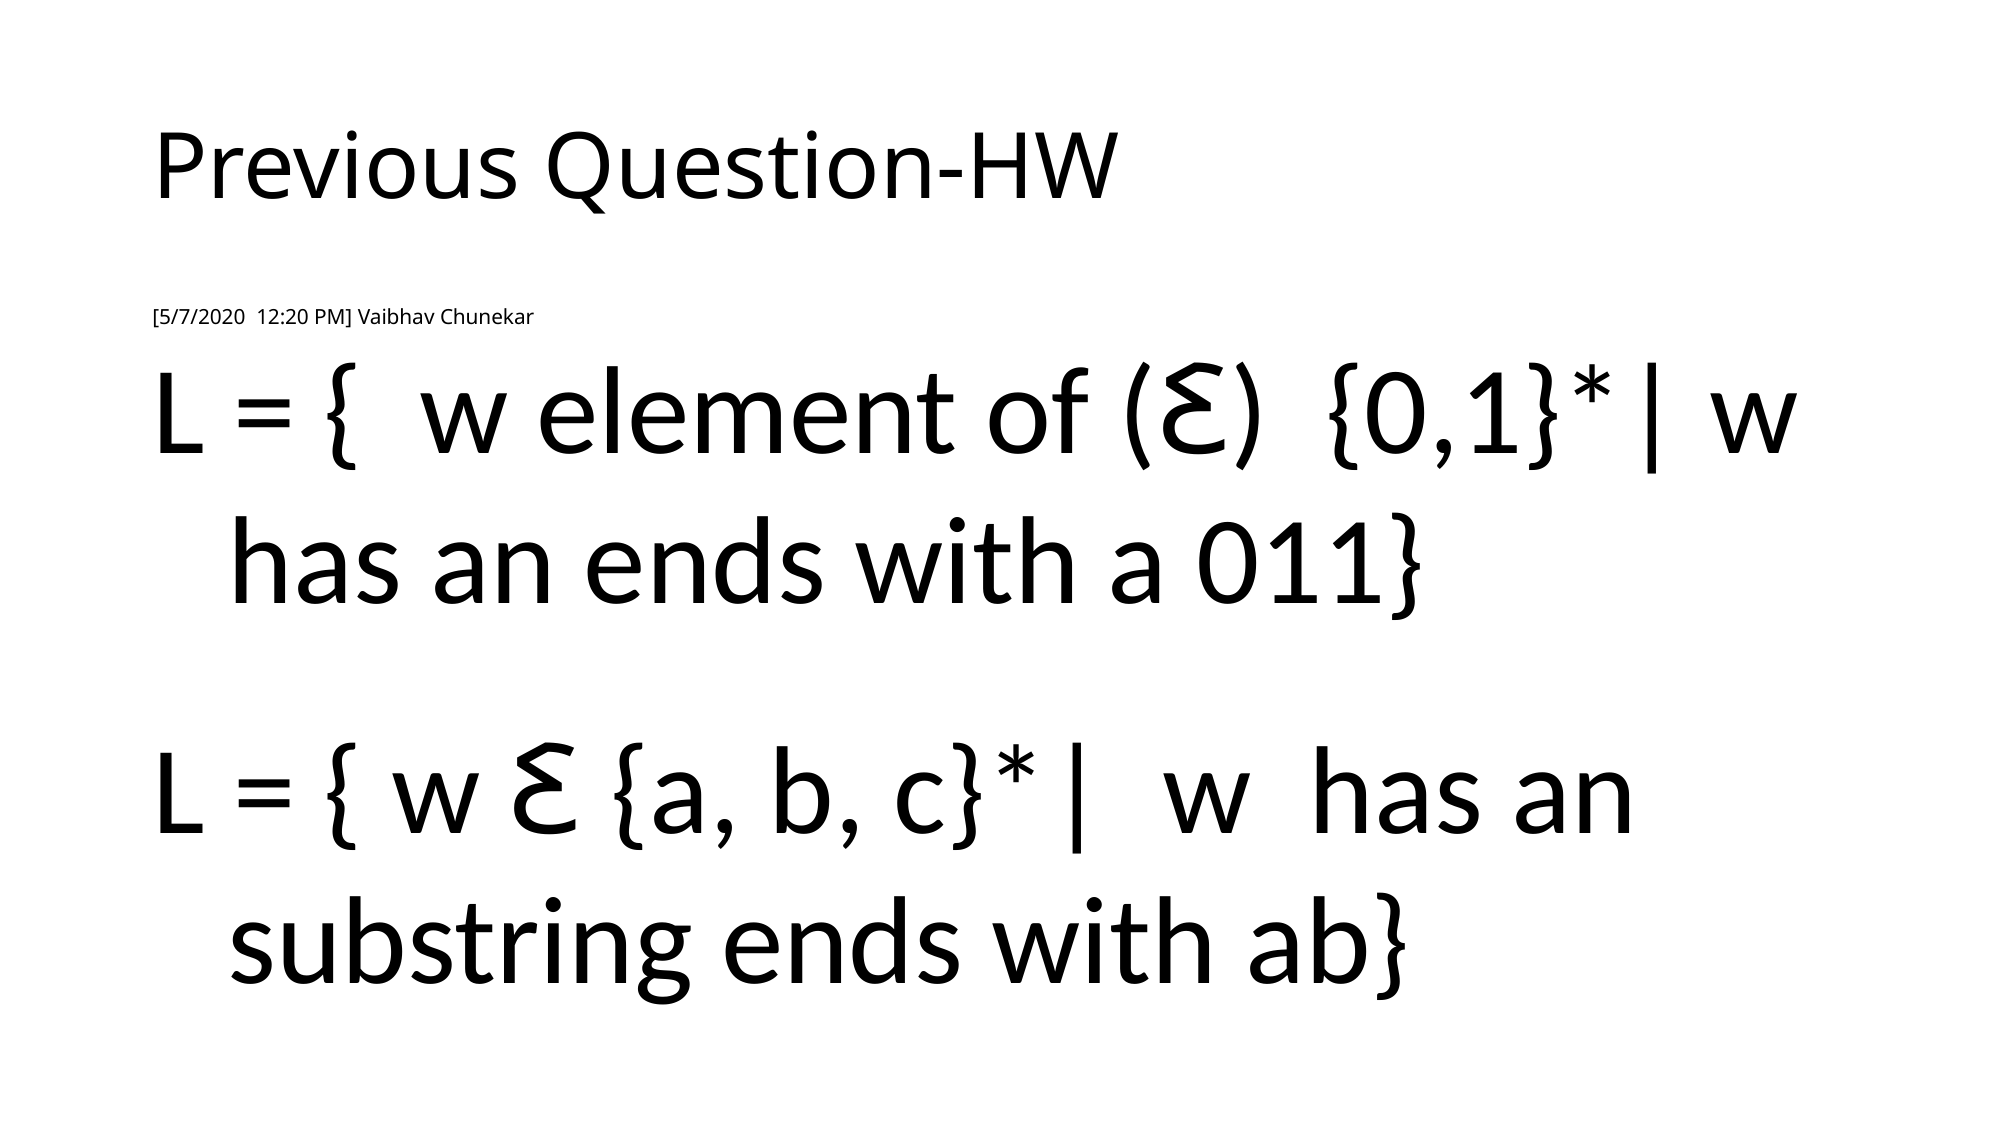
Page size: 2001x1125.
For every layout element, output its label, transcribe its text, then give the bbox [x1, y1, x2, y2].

title Previous Question-HW [137, 59, 1863, 251]
list [5/7/2020 12:20 PM] Vaibhav Chunekar L = { w element of (Ꜫ) {0,1}*| w has an ends with a 011} ​ L = { w Ꜫ {a, b, c}*| w has an substring ends with ab} [137, 251, 1863, 1062]
